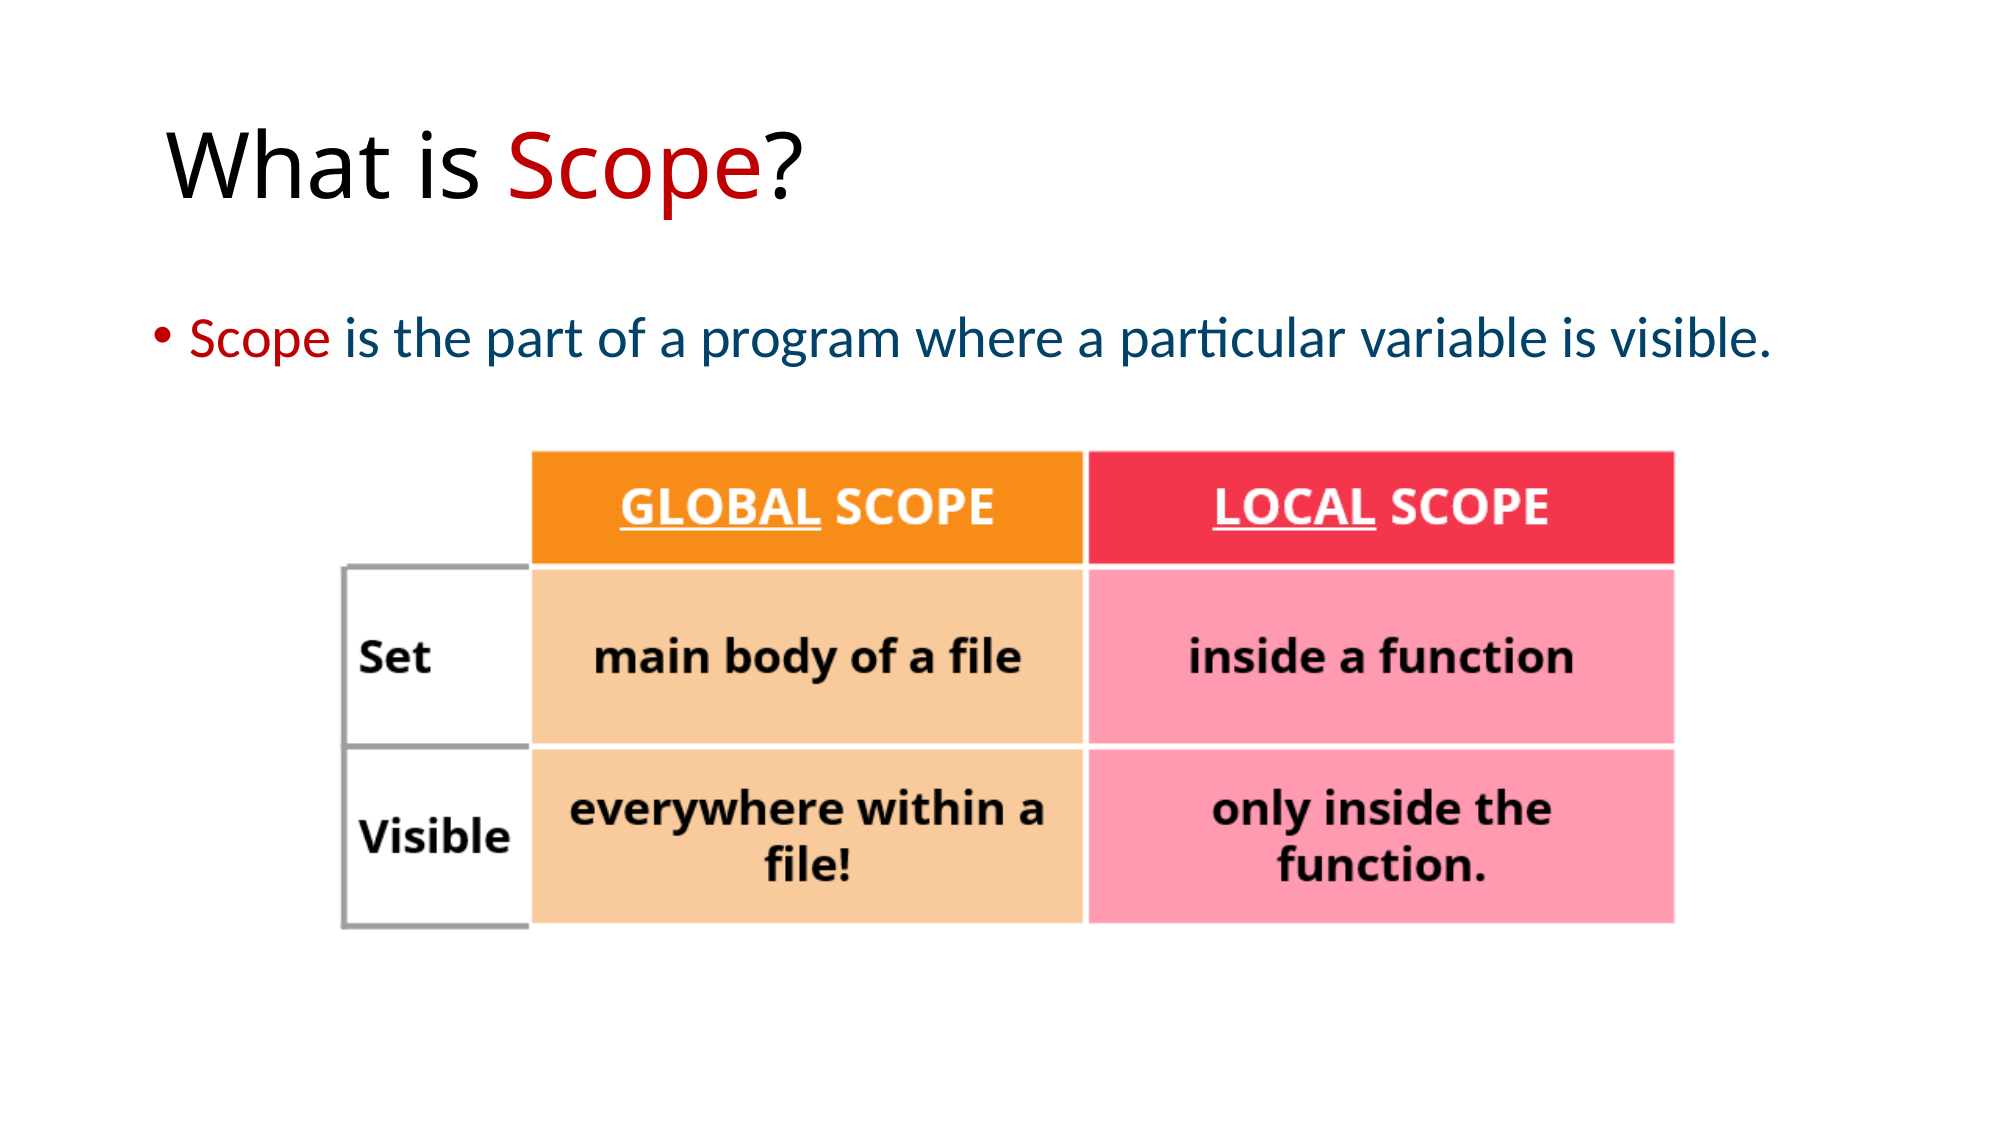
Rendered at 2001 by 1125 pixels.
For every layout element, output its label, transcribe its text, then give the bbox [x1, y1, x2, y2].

list Scope is the part of a program where a particular variable is visible. [137, 299, 1863, 1014]
title What is Scope? [150, 59, 1863, 278]
picture [304, 415, 1696, 944]
